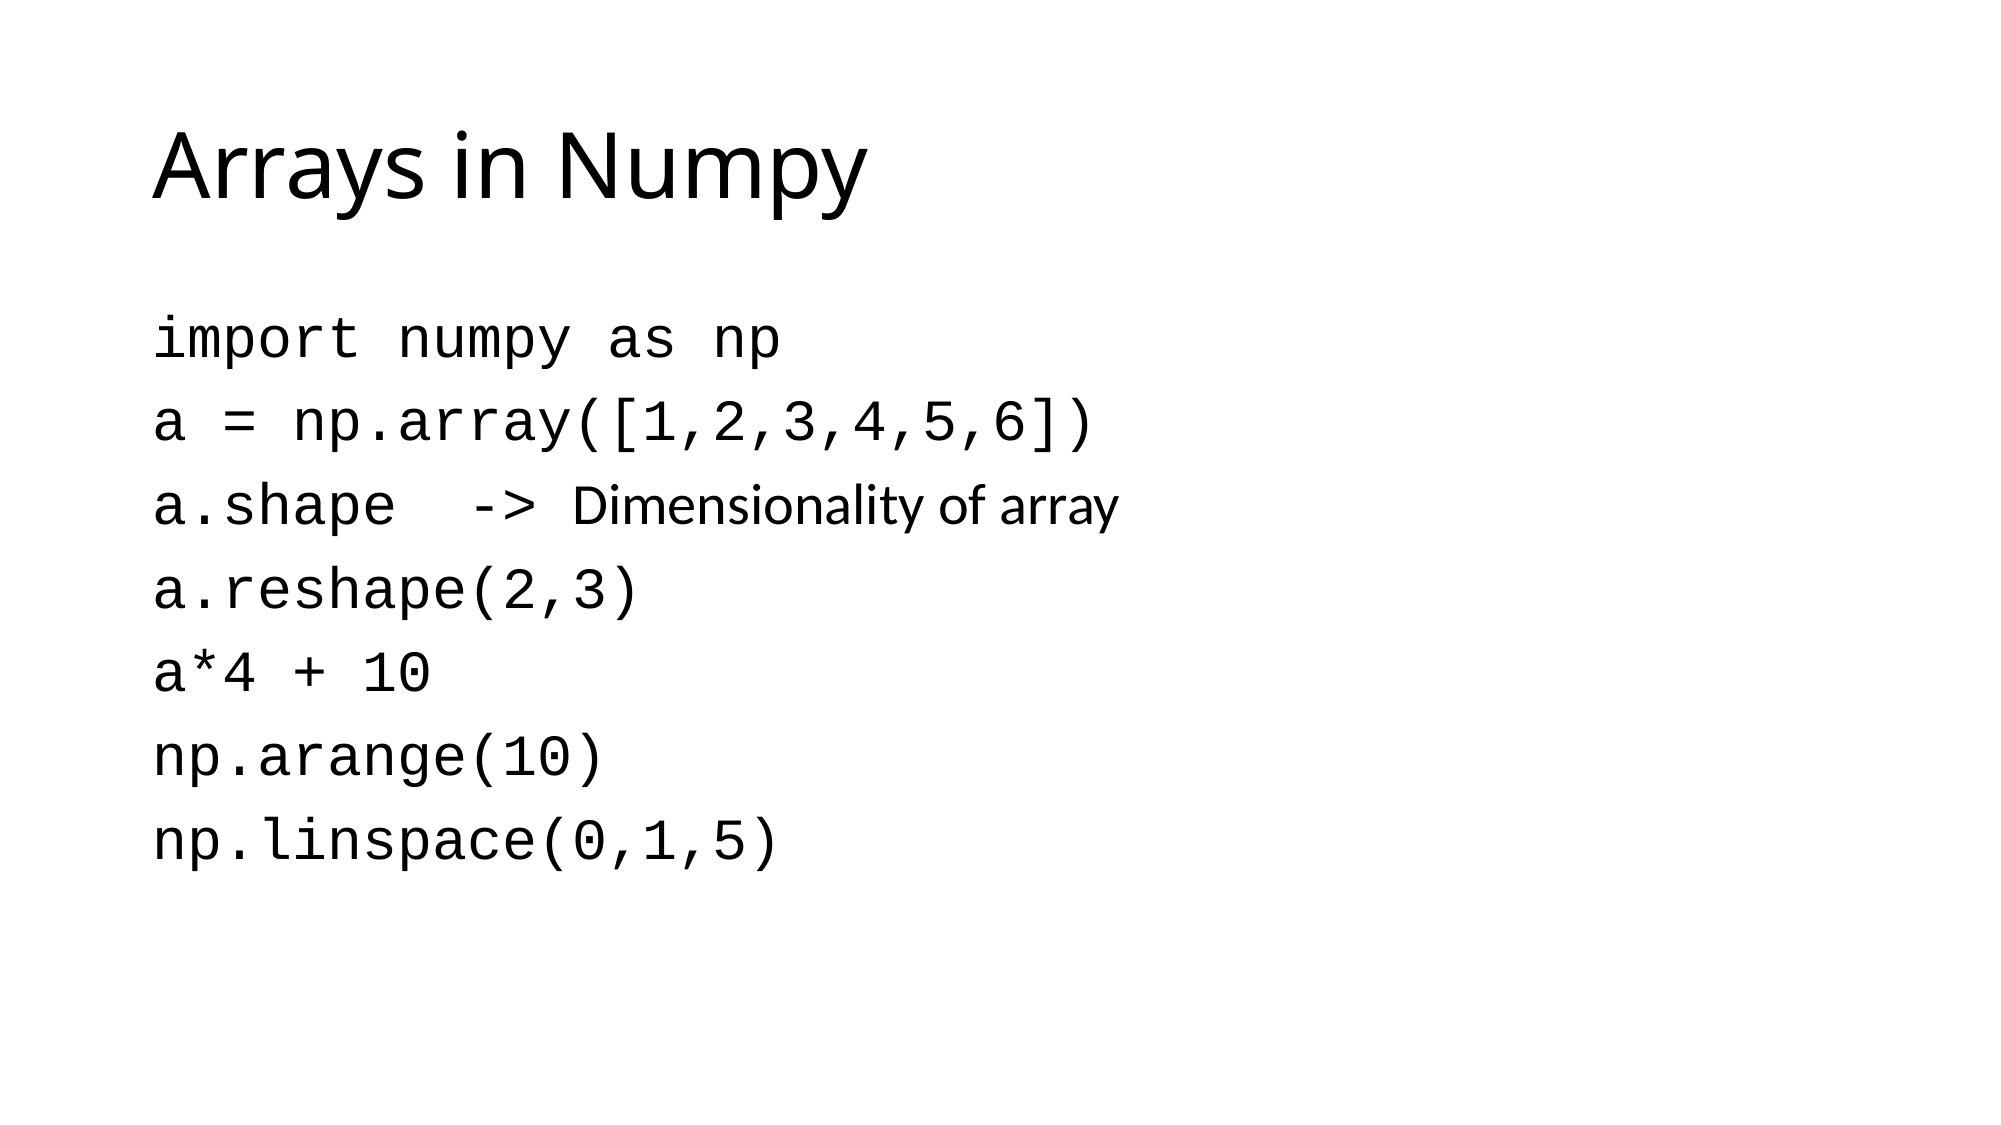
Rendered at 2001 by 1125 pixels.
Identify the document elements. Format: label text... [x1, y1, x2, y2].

title Arrays in Numpy [137, 59, 1863, 278]
list import numpy as np a = np.array([1,2,3,4,5,6]) a.shape -> Dimensionality of array a.reshape(2,3) a*4 + 10 np.arange(10) np.linspace(0,1,5) [137, 299, 1863, 1014]
